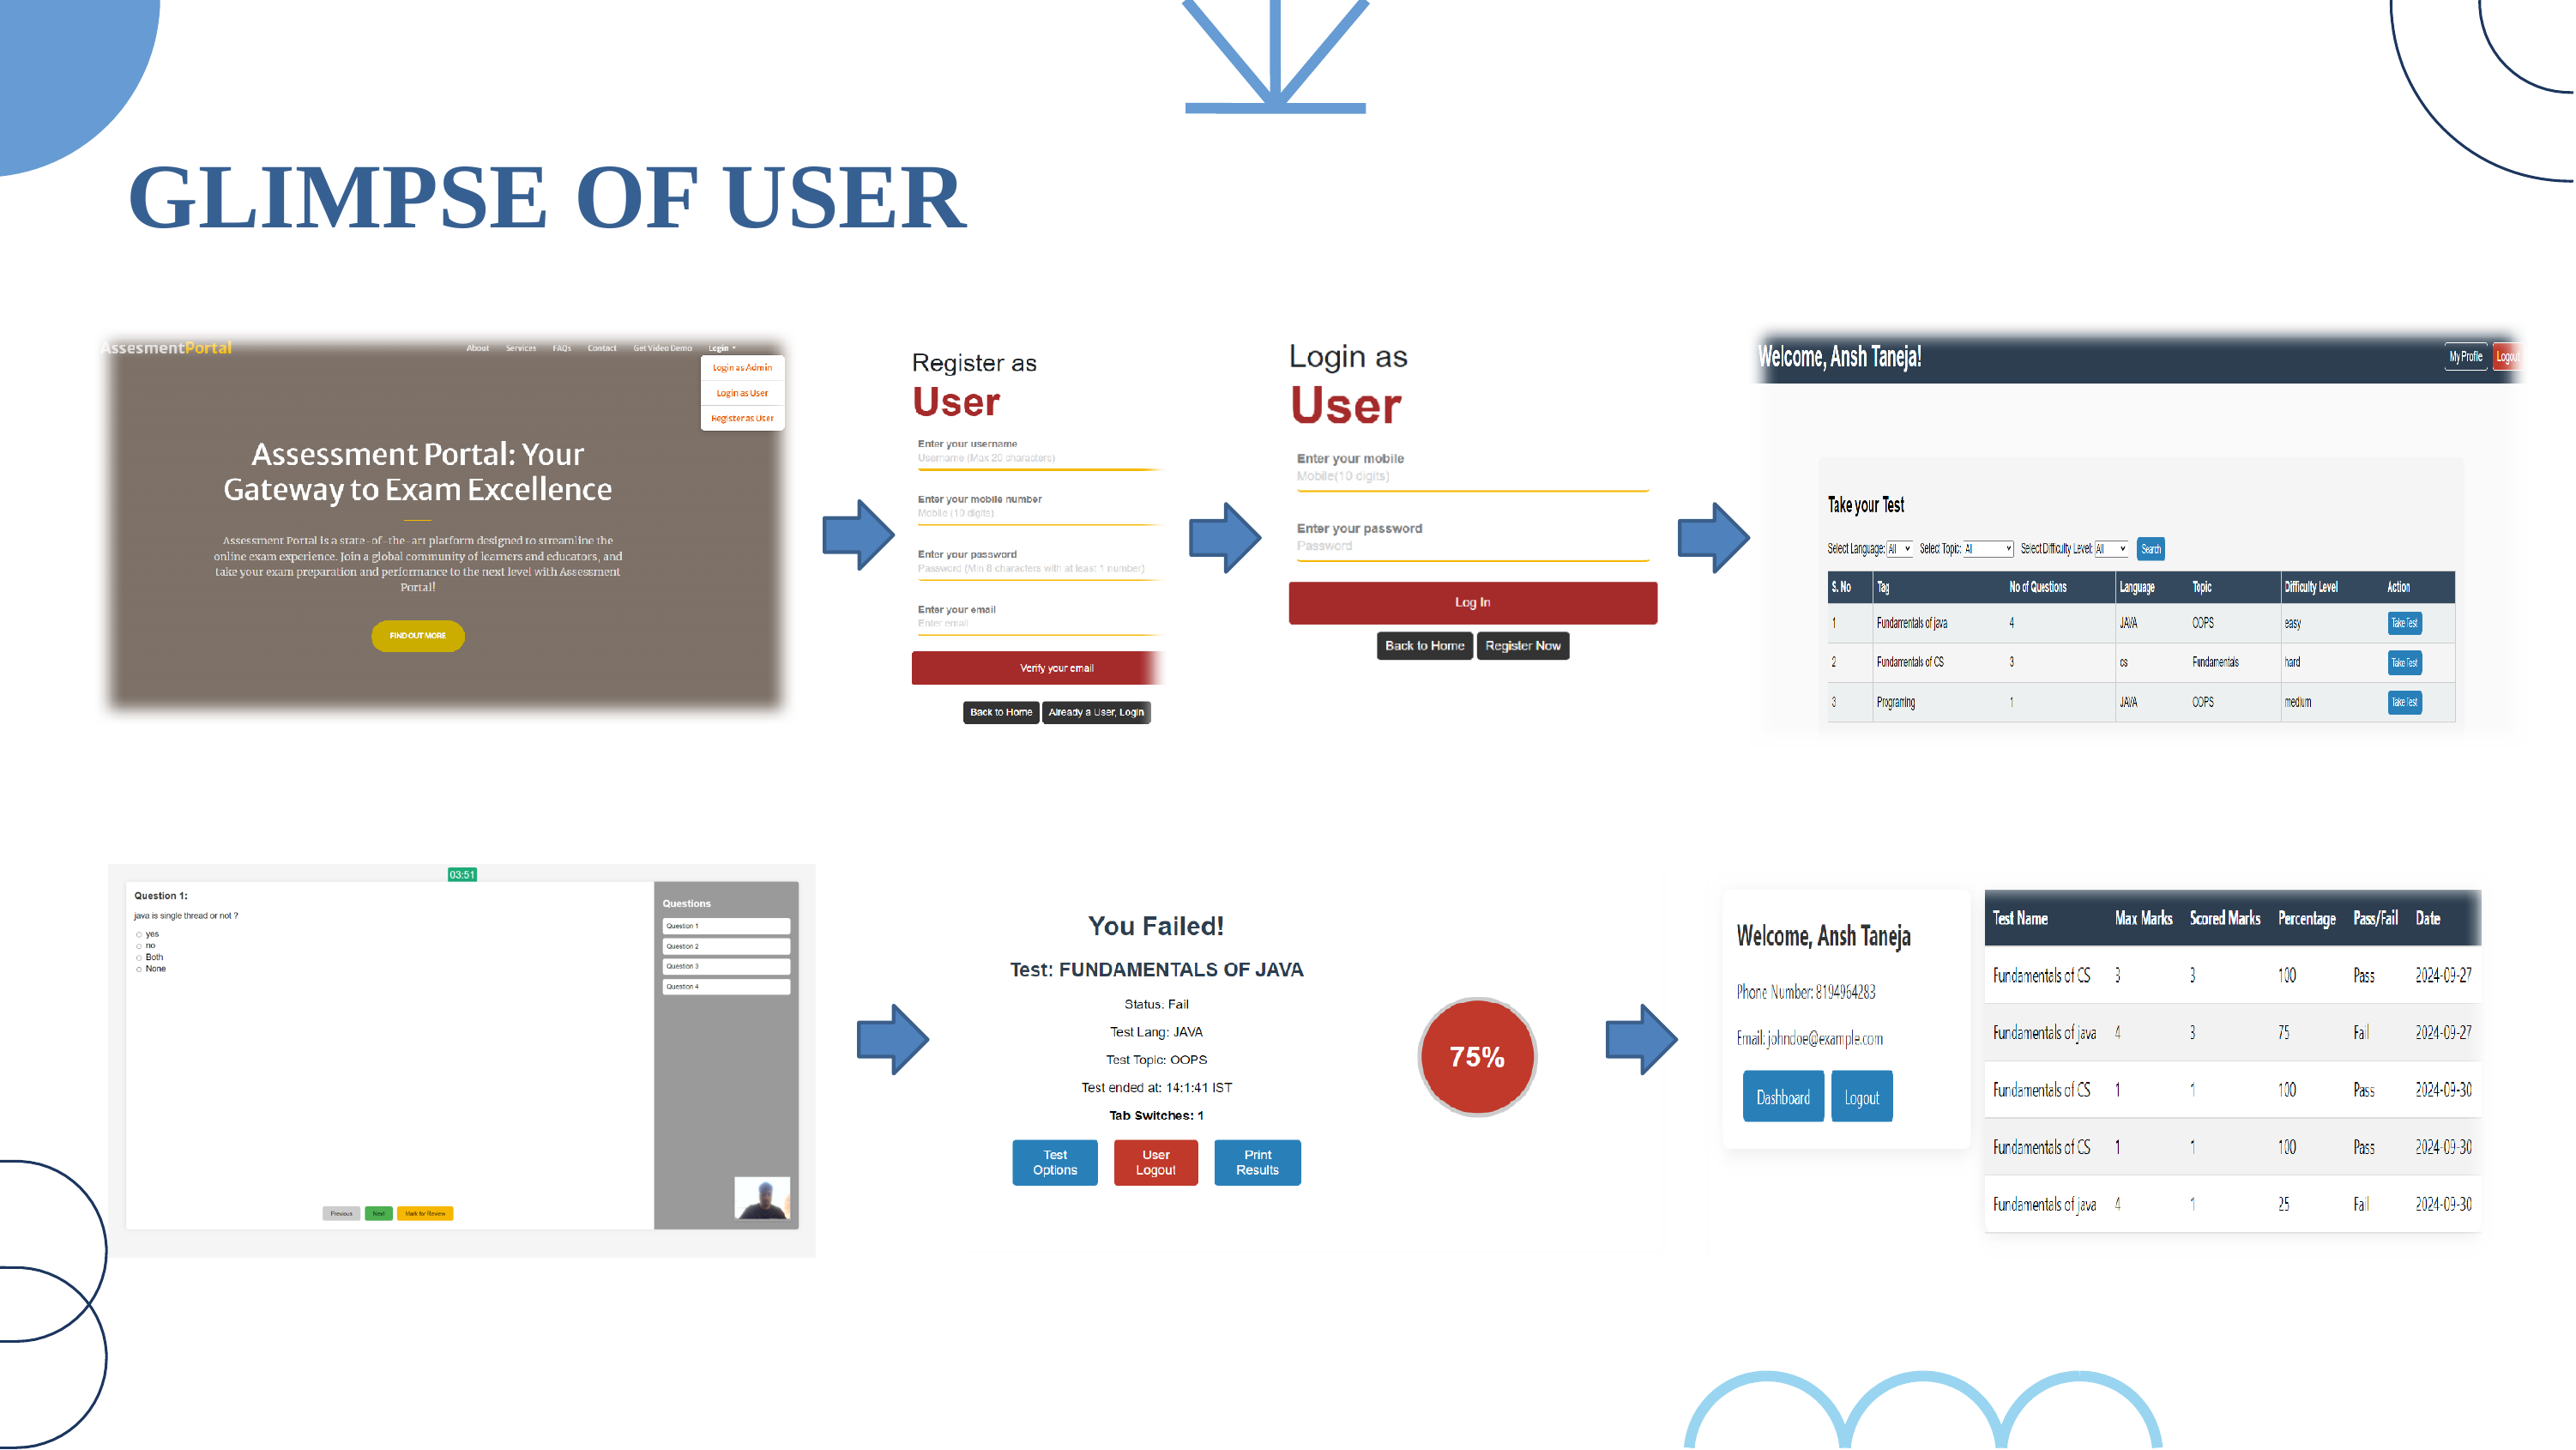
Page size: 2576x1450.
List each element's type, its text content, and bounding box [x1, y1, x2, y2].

picture [107, 864, 817, 1258]
text_box GLIMPSE OF USER [114, 130, 980, 253]
picture [958, 867, 1668, 1254]
text_box [1671, 1031, 1679, 1048]
text_box [857, 1003, 930, 1076]
picture [94, 196, 2529, 801]
picture [1705, 873, 2495, 1260]
